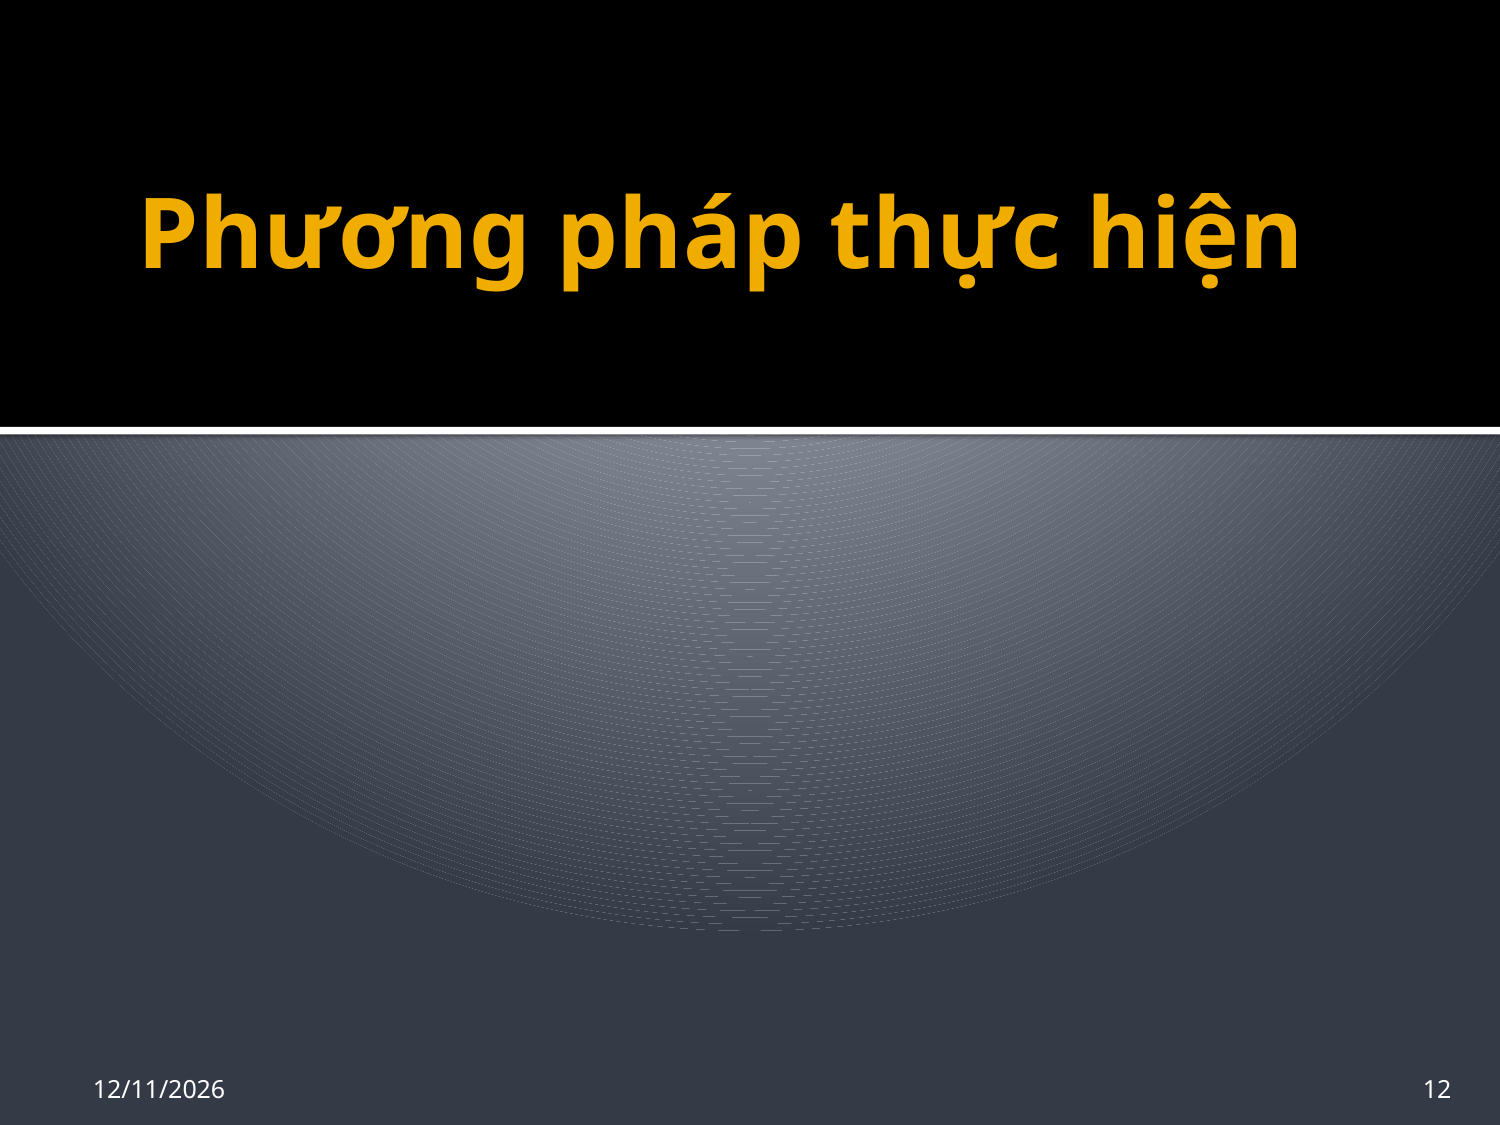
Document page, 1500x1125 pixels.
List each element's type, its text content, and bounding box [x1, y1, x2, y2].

title Phương pháp thực hiện [123, 19, 1438, 288]
slide_number 12 [1345, 1062, 1467, 1108]
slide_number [75, 1062, 425, 1108]
